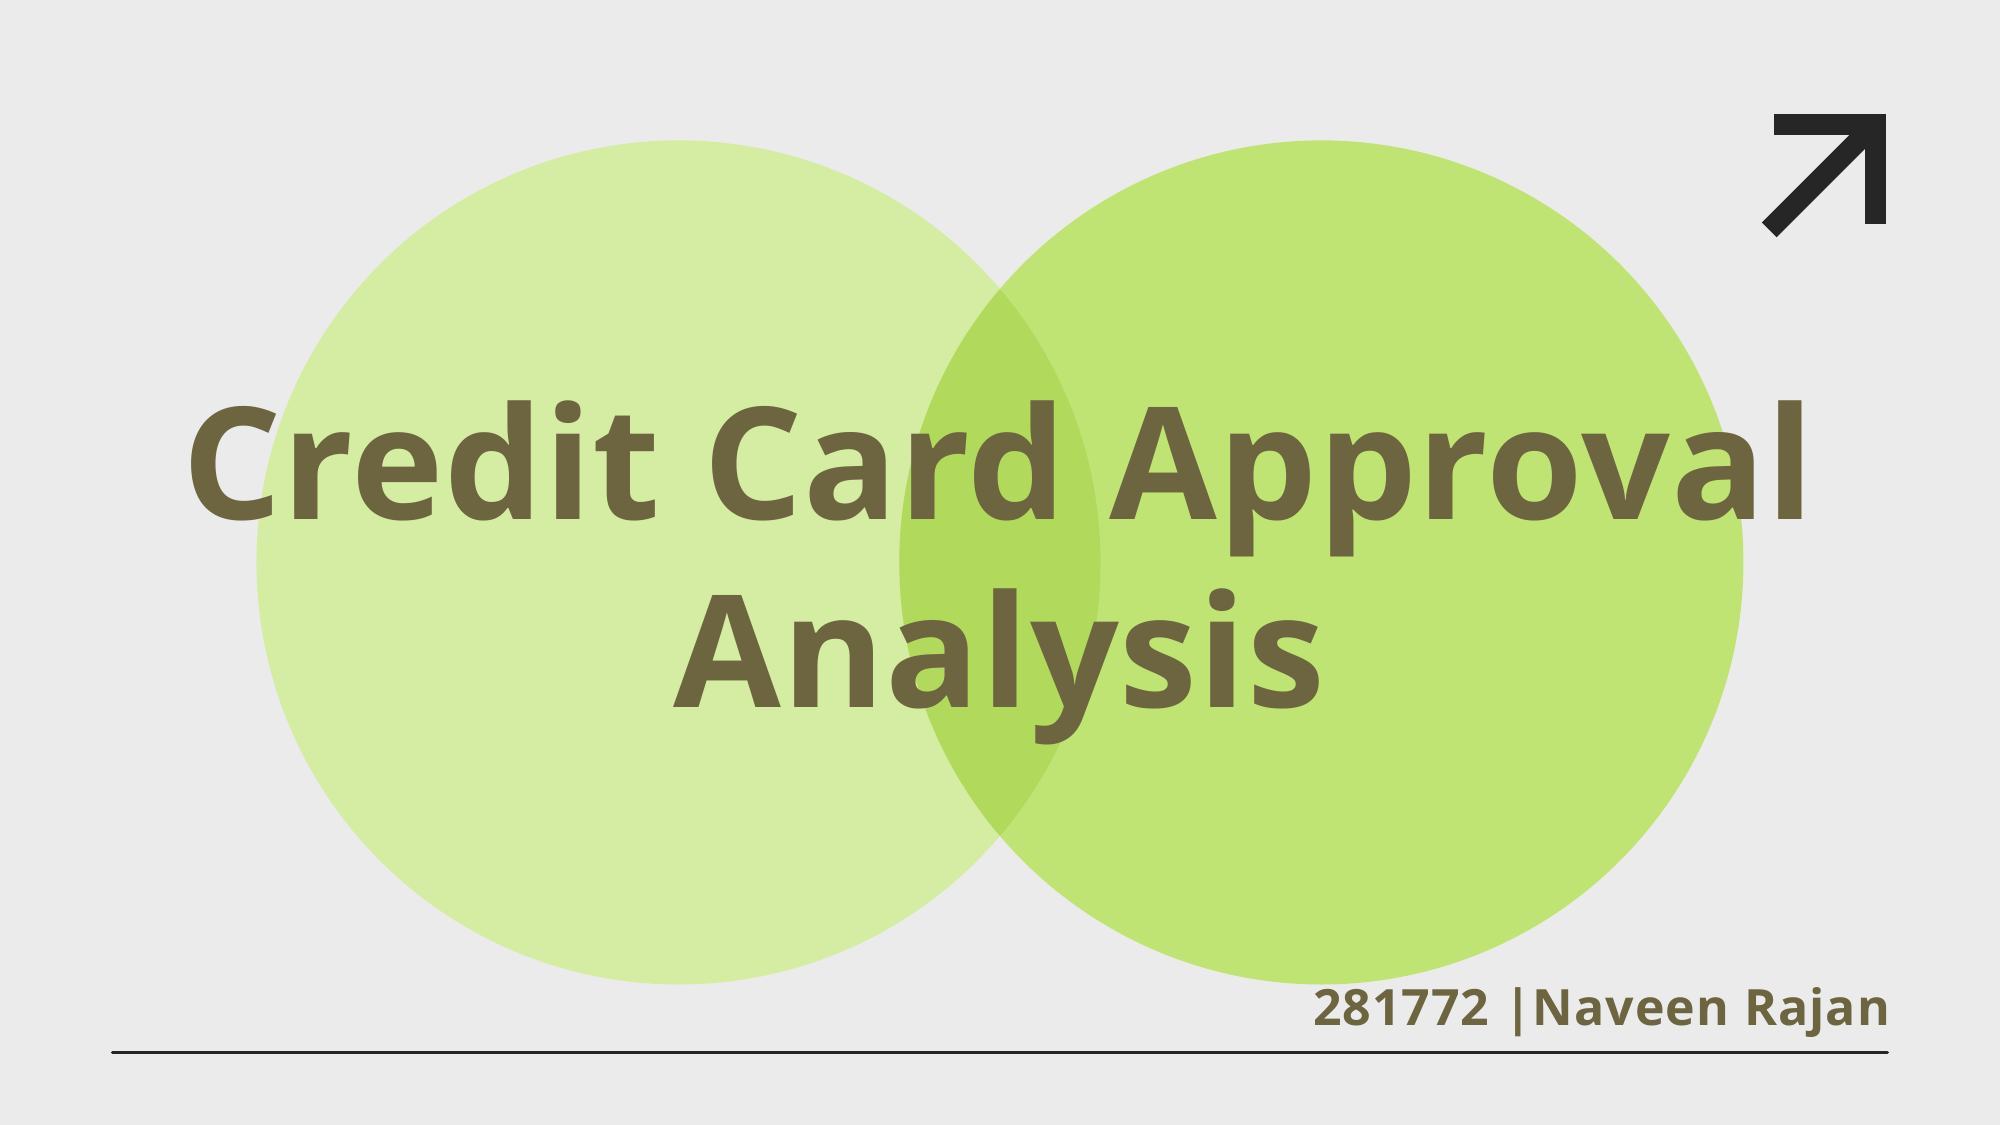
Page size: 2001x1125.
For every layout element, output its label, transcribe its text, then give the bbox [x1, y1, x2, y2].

title Credit Card Approval Analysis [133, 363, 1867, 814]
text_box 281772 |Naveen Rajan [1097, 975, 2000, 1096]
